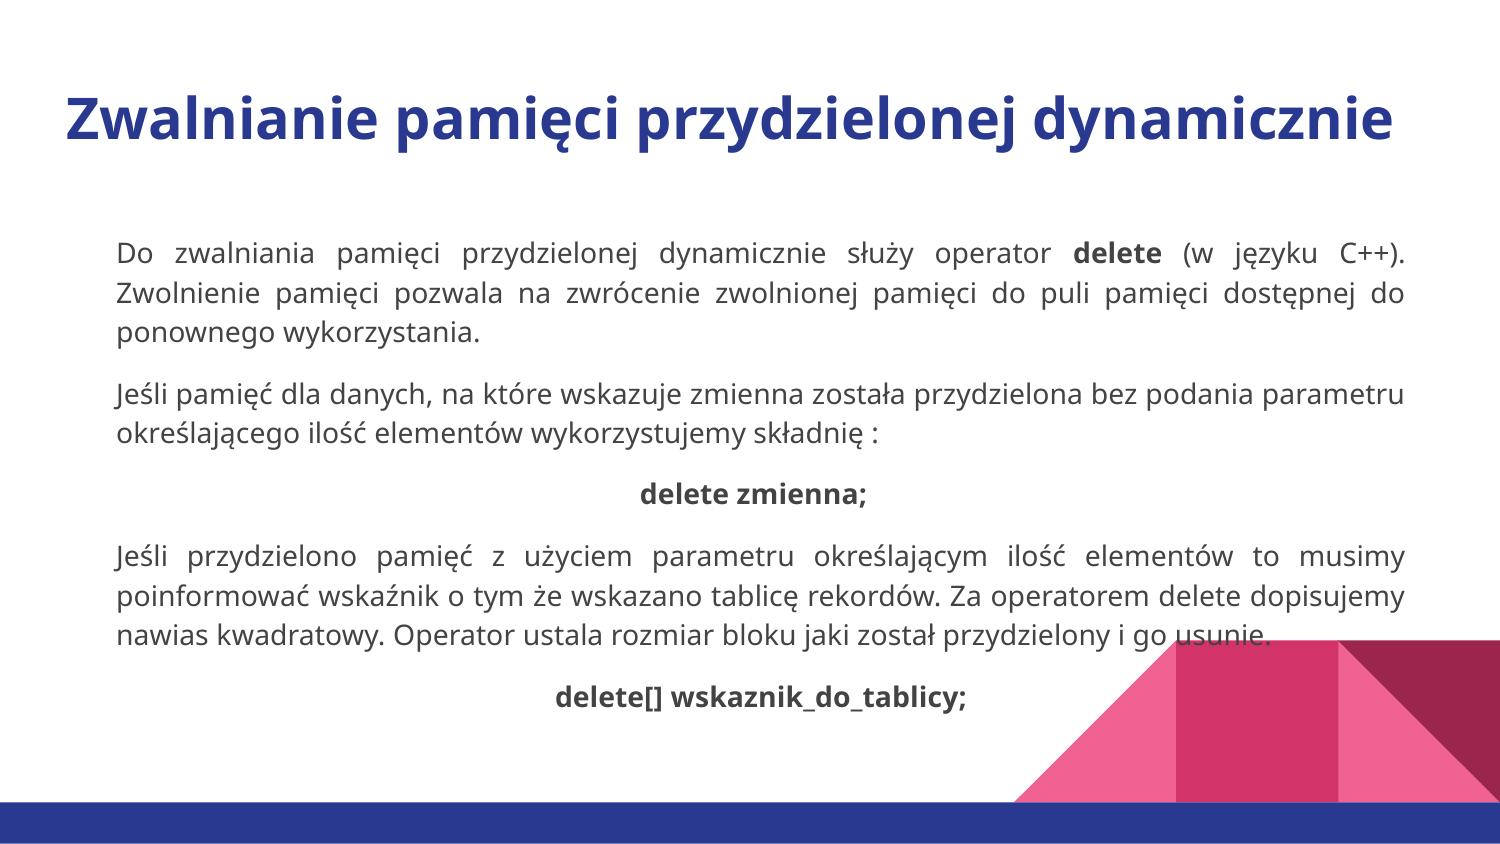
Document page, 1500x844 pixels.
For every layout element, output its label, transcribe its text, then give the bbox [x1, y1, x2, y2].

list Do zwalniania pamięci przydzielonej dynamicznie służy operator delete (w języku C++). Zwolnienie pamięci pozwala na zwrócenie zwolnionej pamięci do puli pamięci dostępnej do ponownego wykorzystania. Jeśli pamięć dla danych, na które wskazuje zmienna została przydzielona bez podania parametru określającego ilość elementów wykorzystujemy składnię : delete zmienna; Jeśli przydzielono pamięć z użyciem parametru określającym ilość elementów to musimy poinformować wskaźnik o tym że wskazano tablicę rekordów. Za operatorem delete dopisujemy nawias kwadratowy. Operator ustala rozmiar bloku jaki został przydzielony i go usunie. delete[] wskaznik_do_tablicy; [100, 215, 1422, 742]
title Zwalnianie pamięci przydzielonej dynamicznie [51, 67, 1449, 167]
